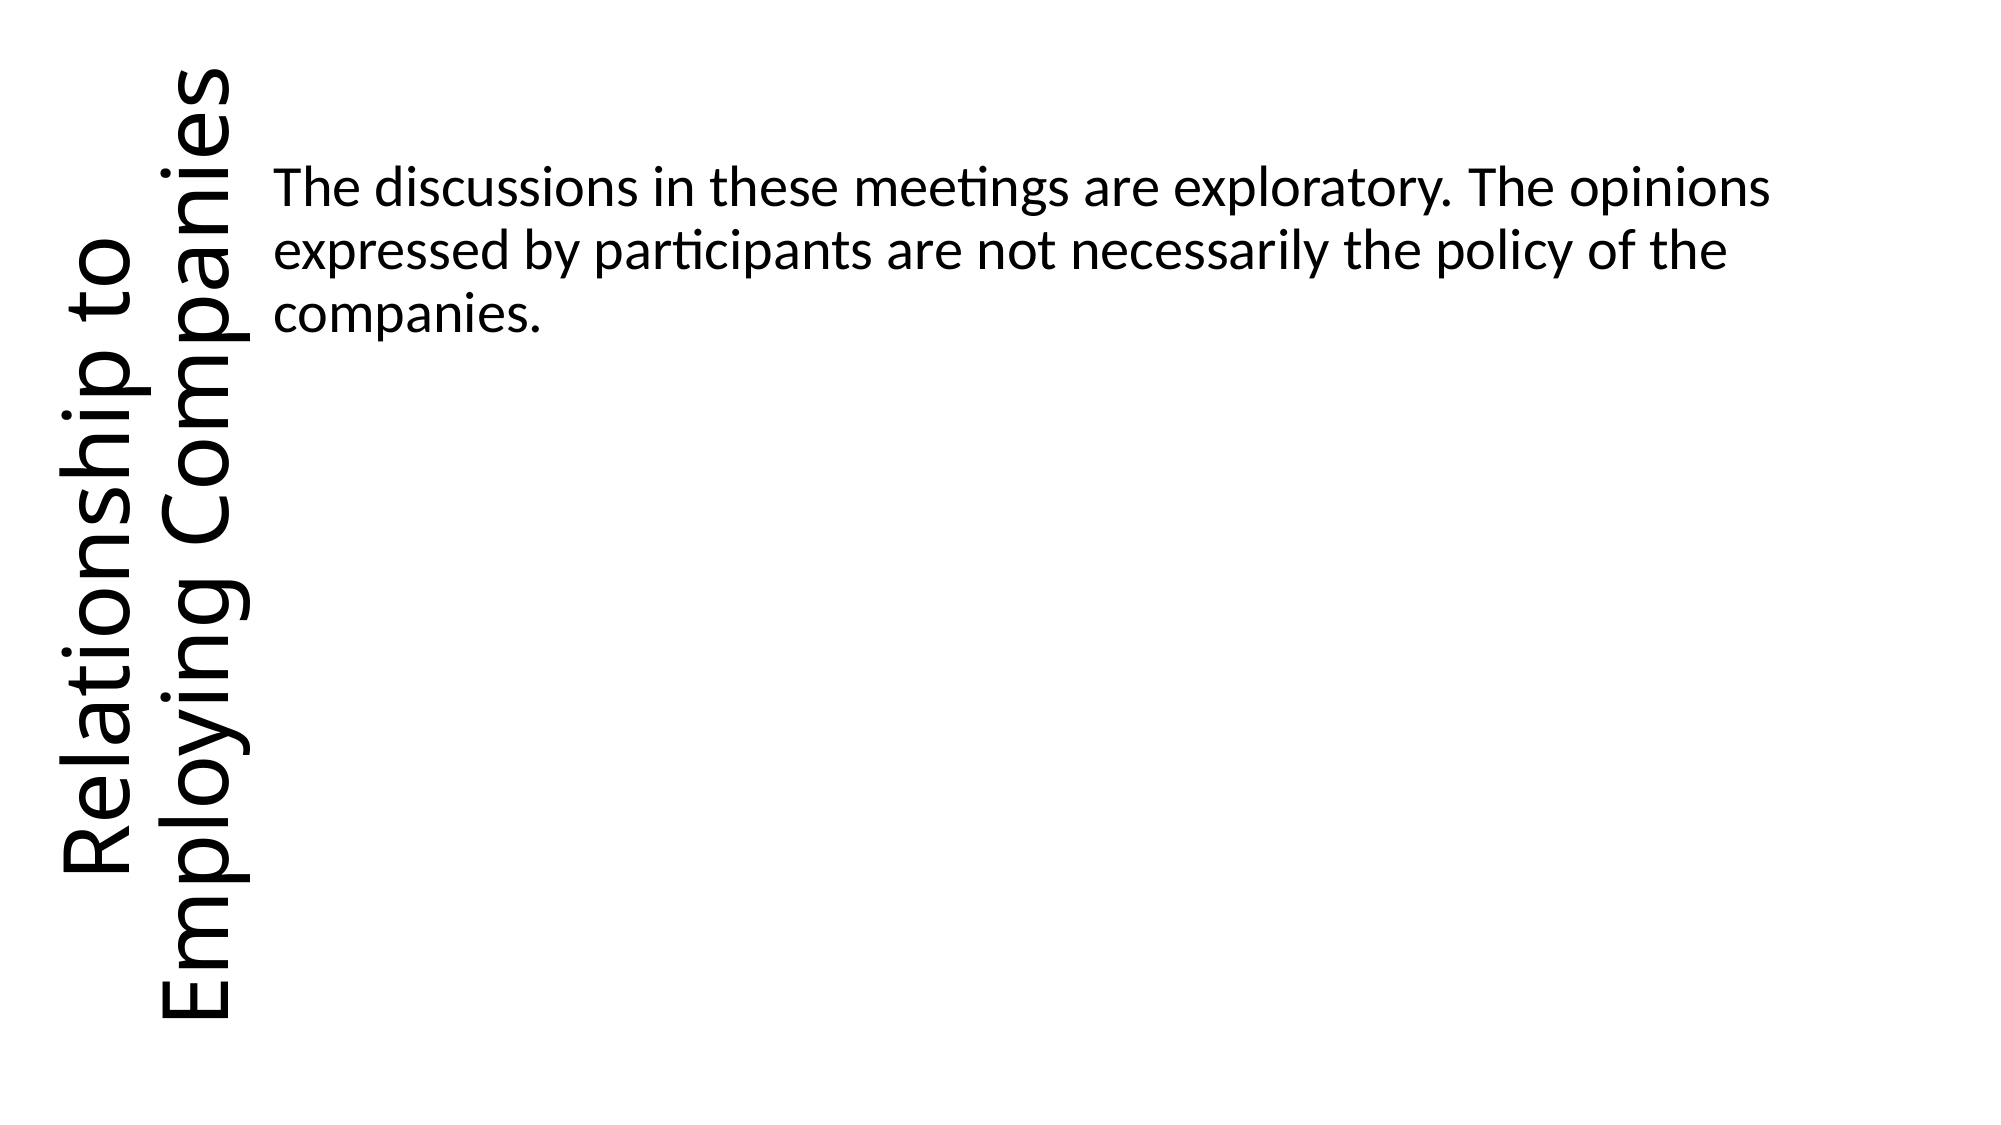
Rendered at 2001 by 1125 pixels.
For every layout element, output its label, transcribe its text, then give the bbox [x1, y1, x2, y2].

list The discussions in these meetings are exploratory. The opinions expressed by participants are not necessarily the policy of the companies. [258, 148, 1959, 955]
title Relationship to Employing Companies [41, 0, 259, 1093]
